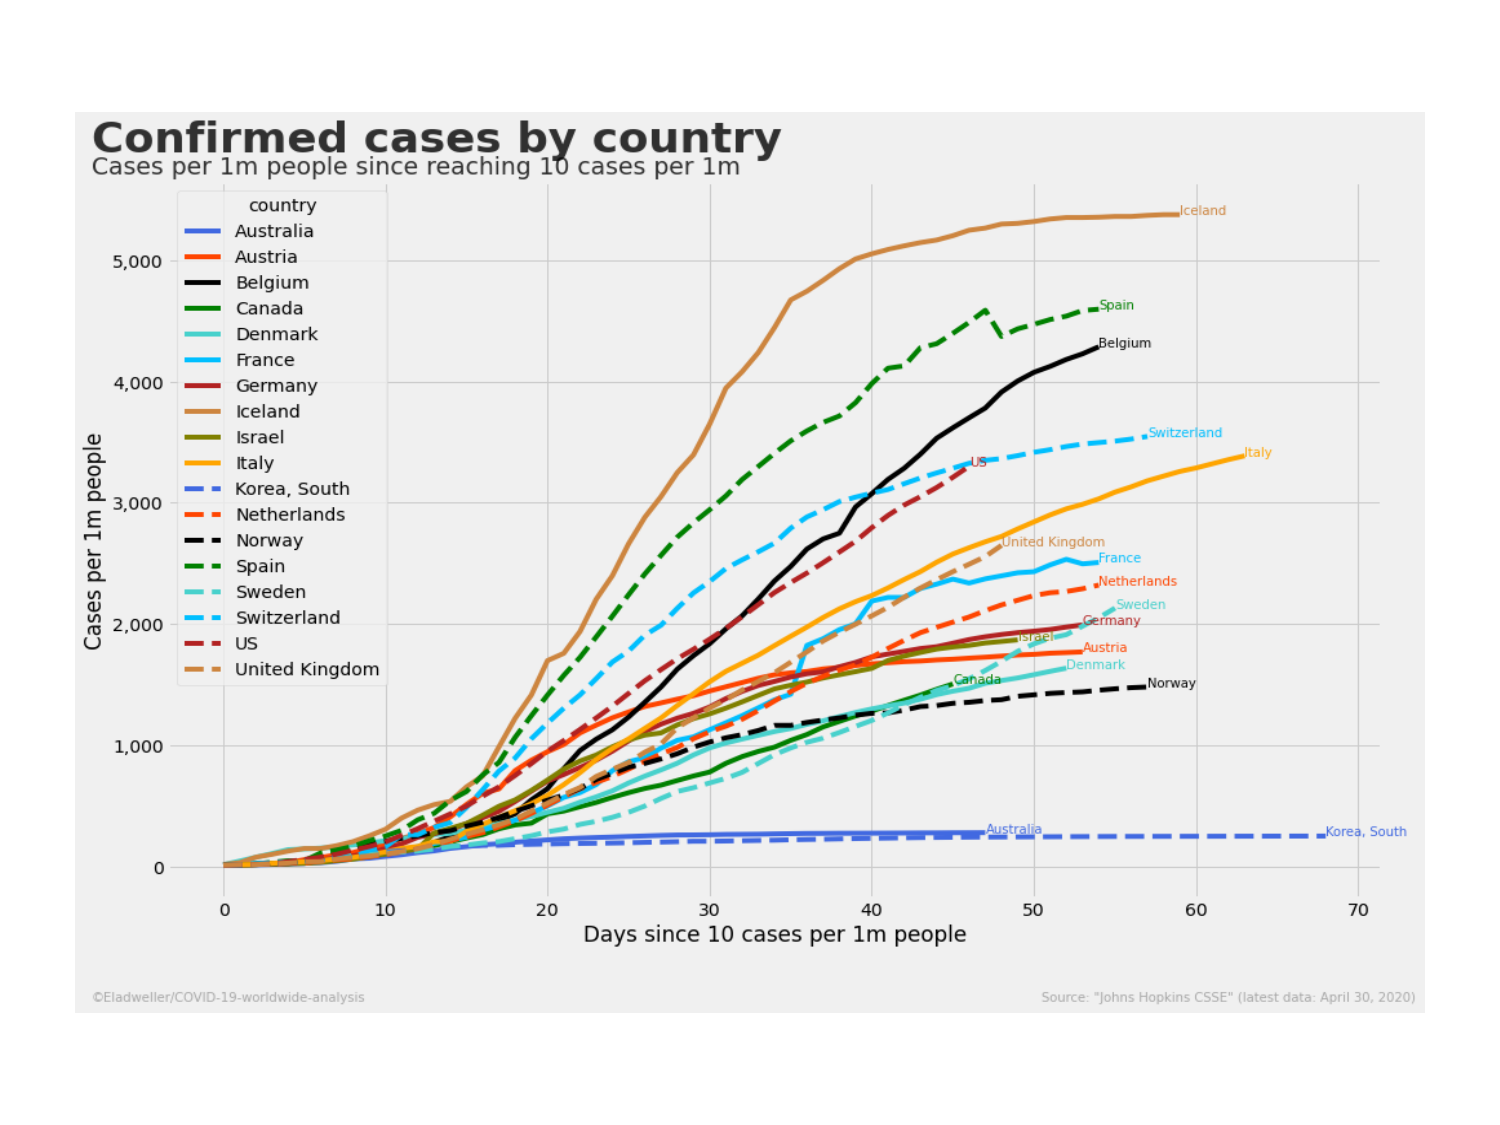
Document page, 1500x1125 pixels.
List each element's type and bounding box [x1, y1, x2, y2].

picture [74, 112, 1426, 1013]
